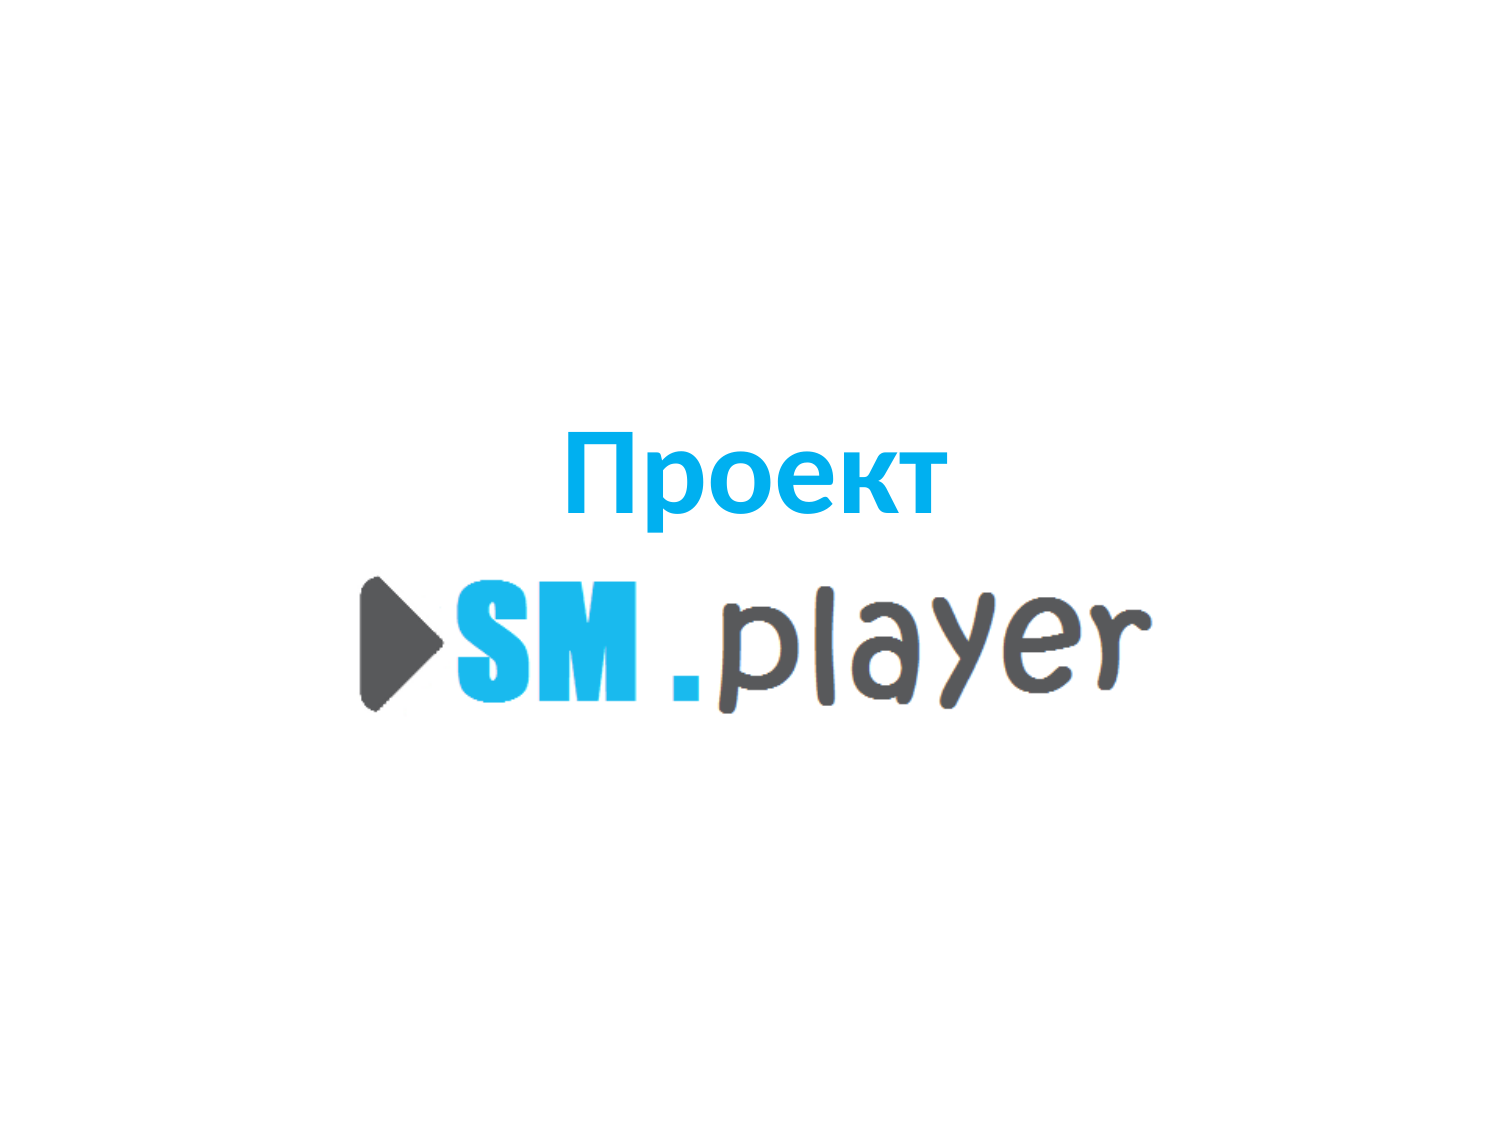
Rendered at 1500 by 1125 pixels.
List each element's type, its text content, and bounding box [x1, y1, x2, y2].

title Проект SMPlayer [278, 223, 1232, 681]
picture [334, 541, 1166, 739]
